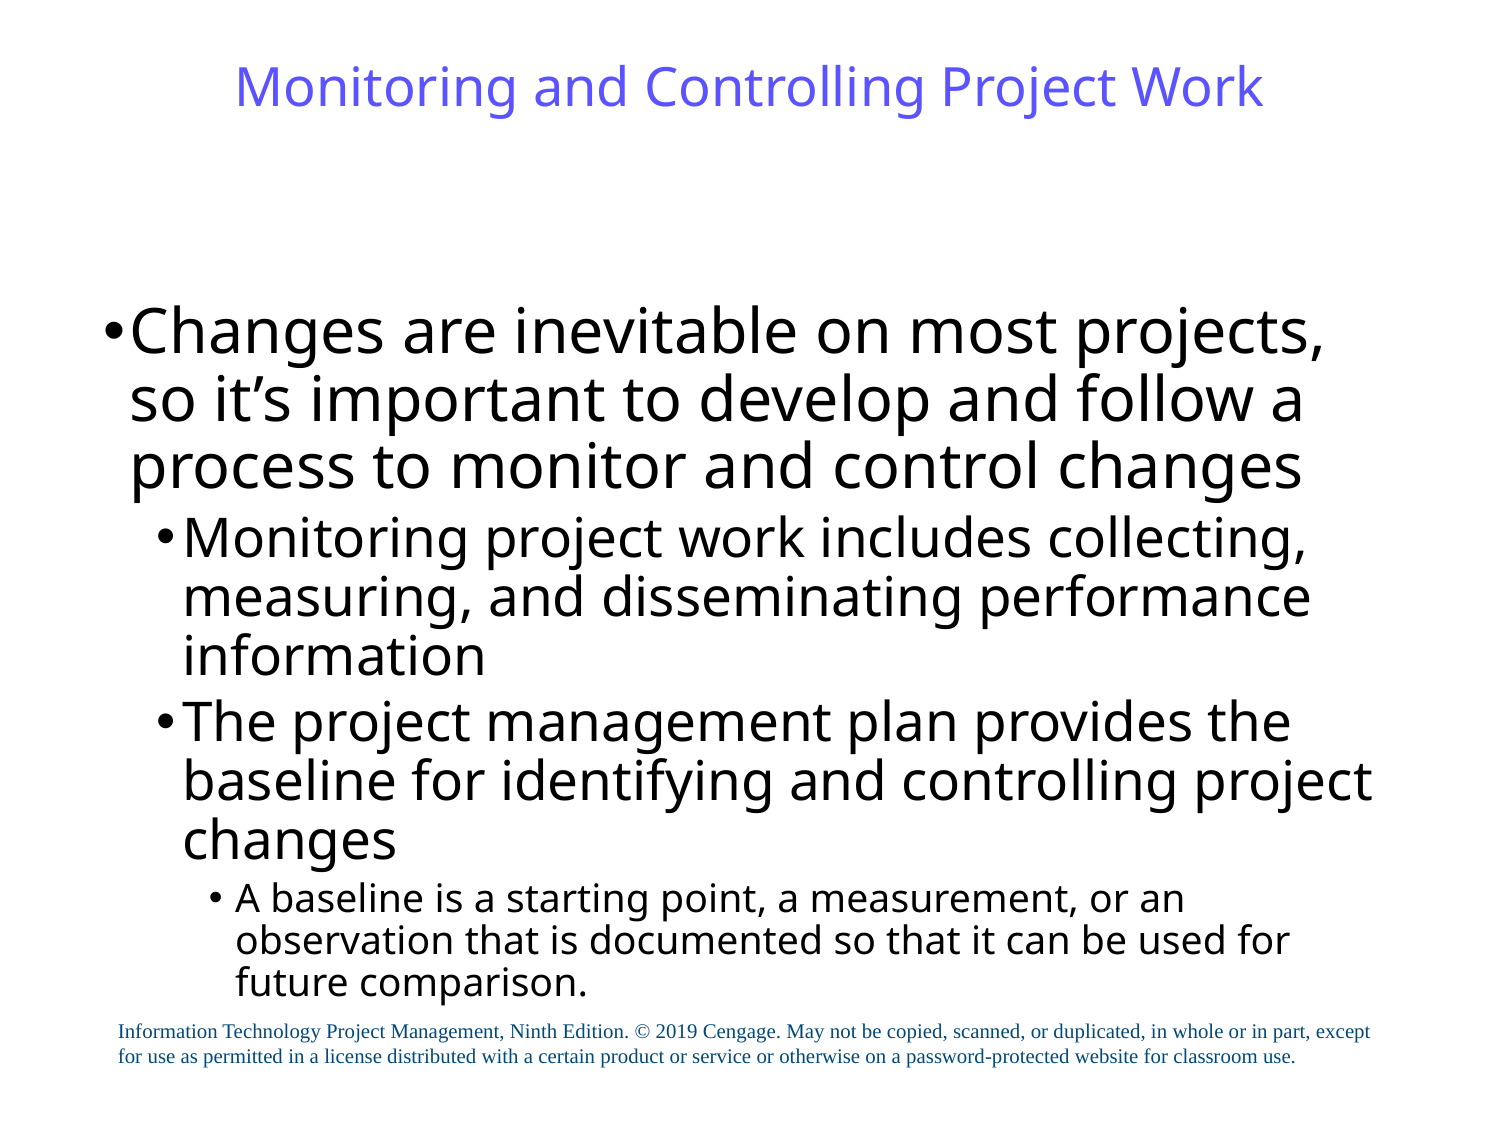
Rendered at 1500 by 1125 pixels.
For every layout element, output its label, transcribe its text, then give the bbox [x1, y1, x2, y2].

footer Information Technology Project Management, Ninth Edition. © 2019 Cengage. May not be copied, scanned, or duplicated, in whole or in part, except for use as permitted in a license distributed with a certain product or service or otherwise on a password-protected website for classroom use. [103, 1009, 1397, 1070]
title Monitoring and Controlling Project Work [103, 59, 1397, 278]
list Changes are inevitable on most projects, so it’s important to develop and follow a process to monitor and control changes Monitoring project work includes collecting, measuring, and disseminating performance information The project management plan provides the baseline for identifying and controlling project changes A baseline is a starting point, a measurement, or an observation that is documented so that it can be used for future comparison. [103, 299, 1397, 1009]
